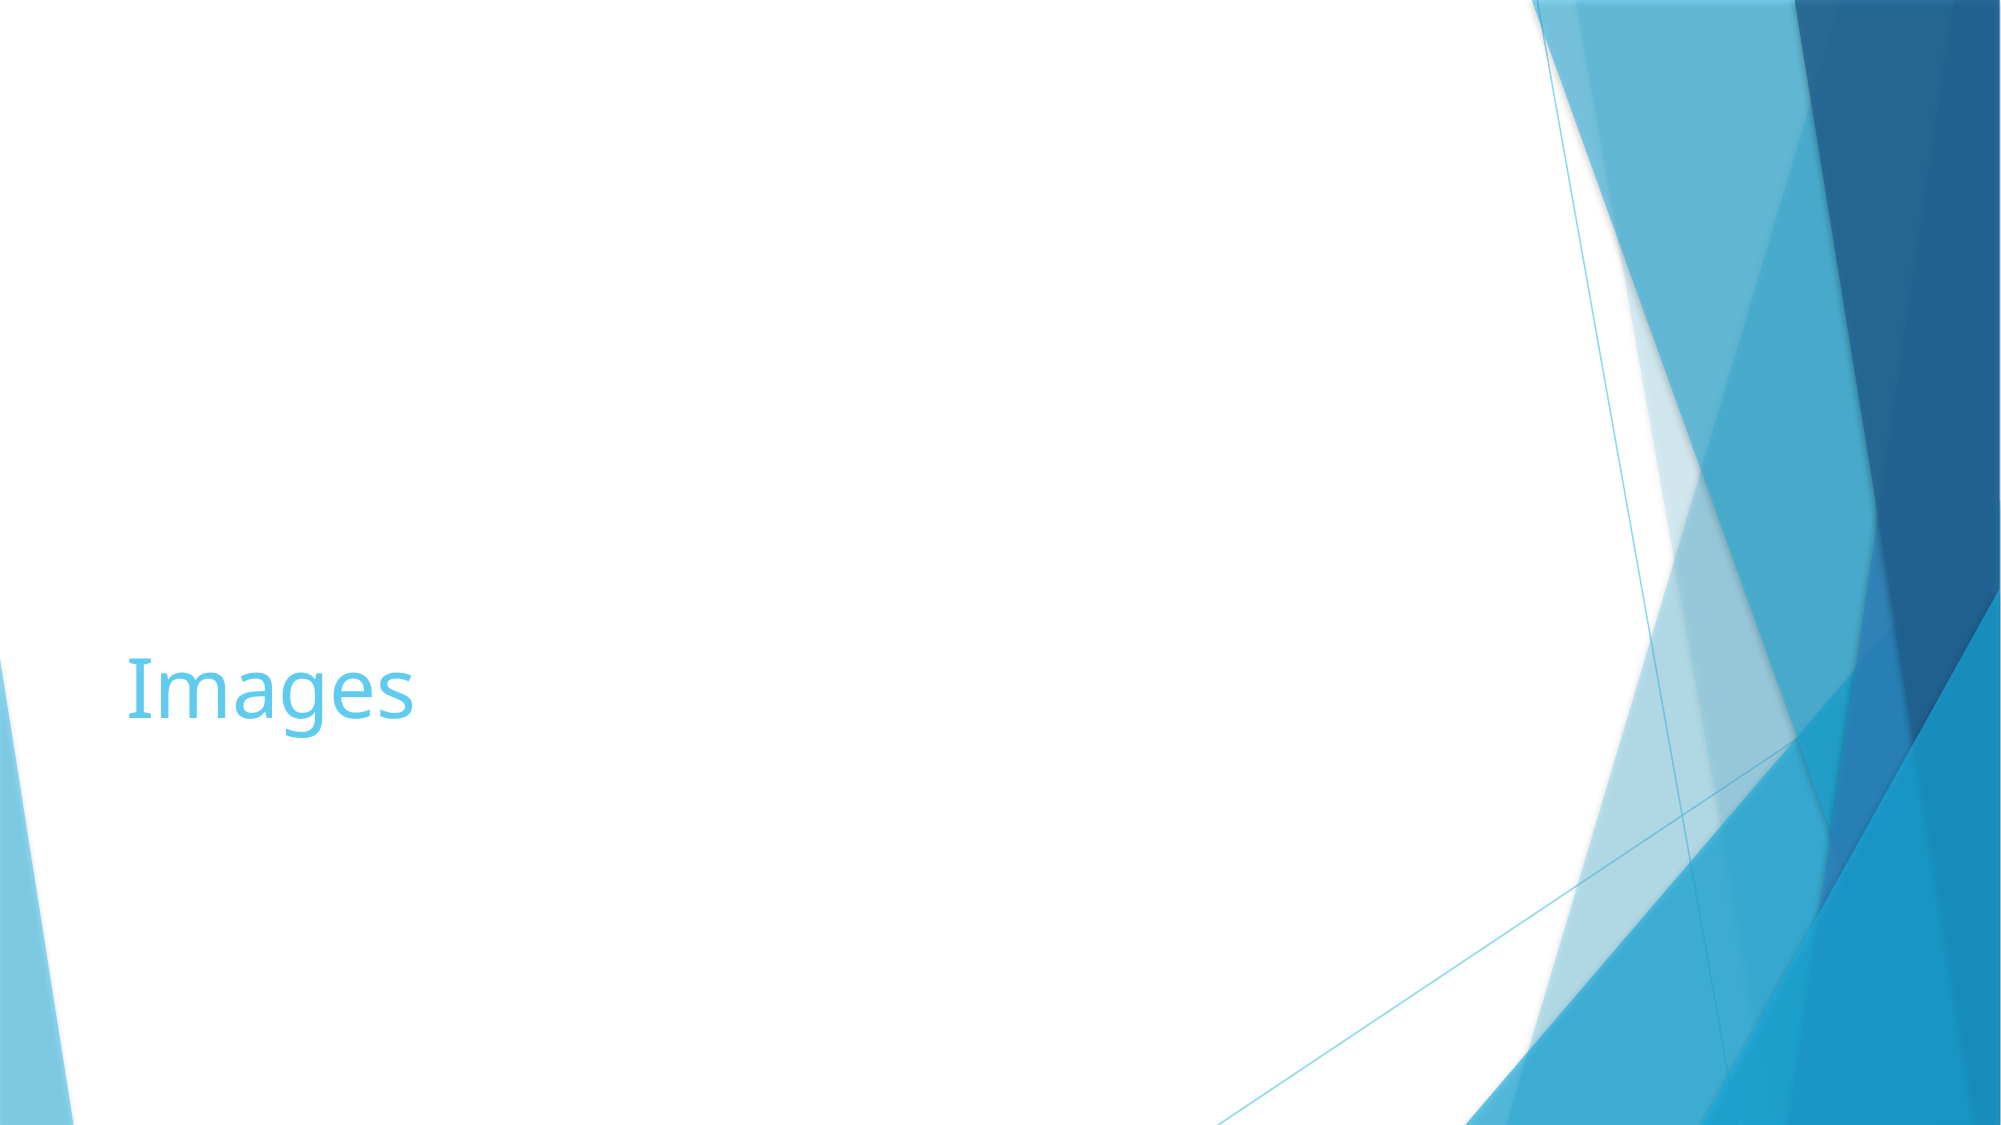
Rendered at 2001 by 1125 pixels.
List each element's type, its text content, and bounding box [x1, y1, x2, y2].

title Images [111, 443, 1522, 743]
